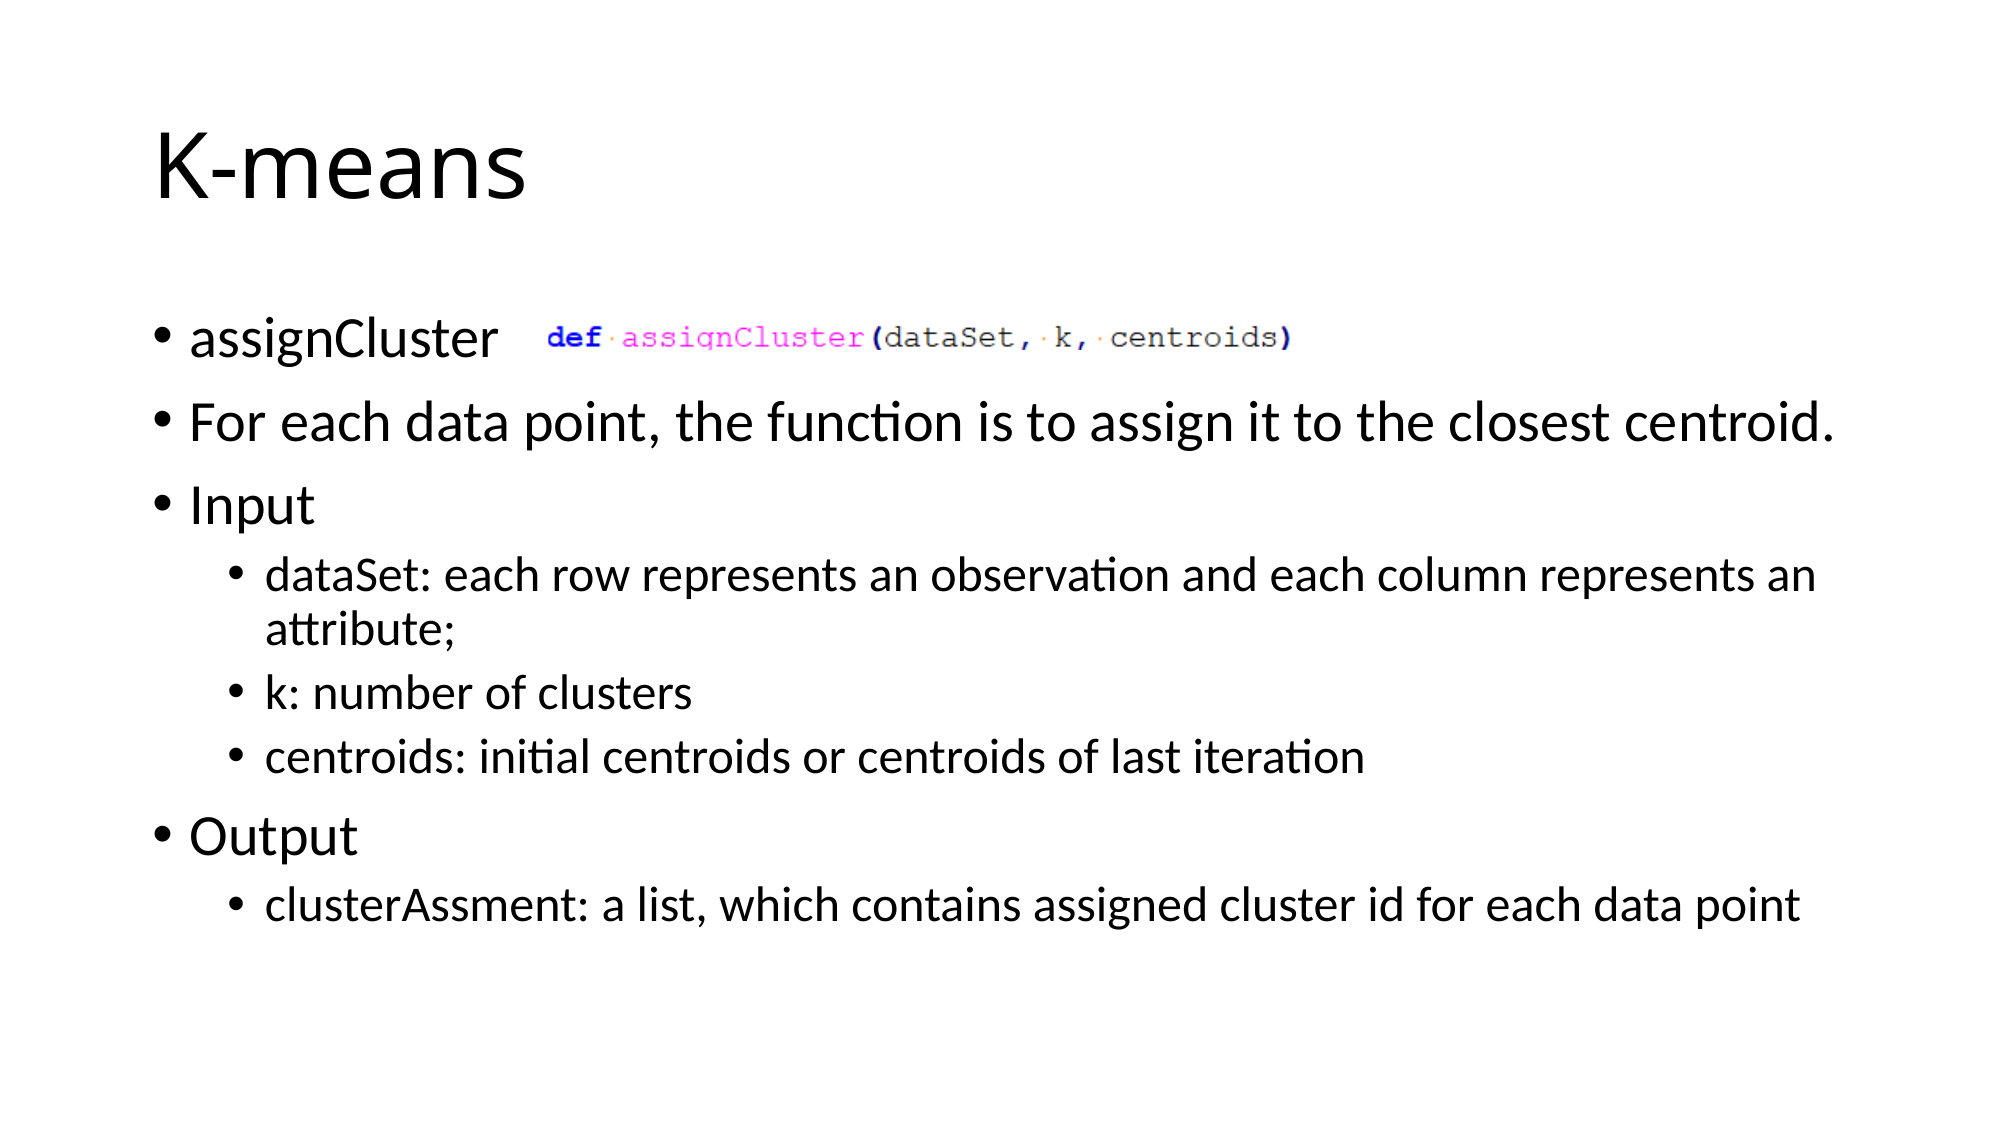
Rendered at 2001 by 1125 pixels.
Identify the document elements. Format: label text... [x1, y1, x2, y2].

list assignCluster For each data point, the function is to assign it to the closest centroid. Input dataSet: each row represents an observation and each column represents an attribute; k: number of clusters centroids: initial centroids or centroids of last iteration Output clusterAssment: a list, which contains assigned cluster id for each data point [137, 299, 1863, 1014]
picture [548, 317, 1302, 350]
title K-means [137, 59, 1863, 278]
